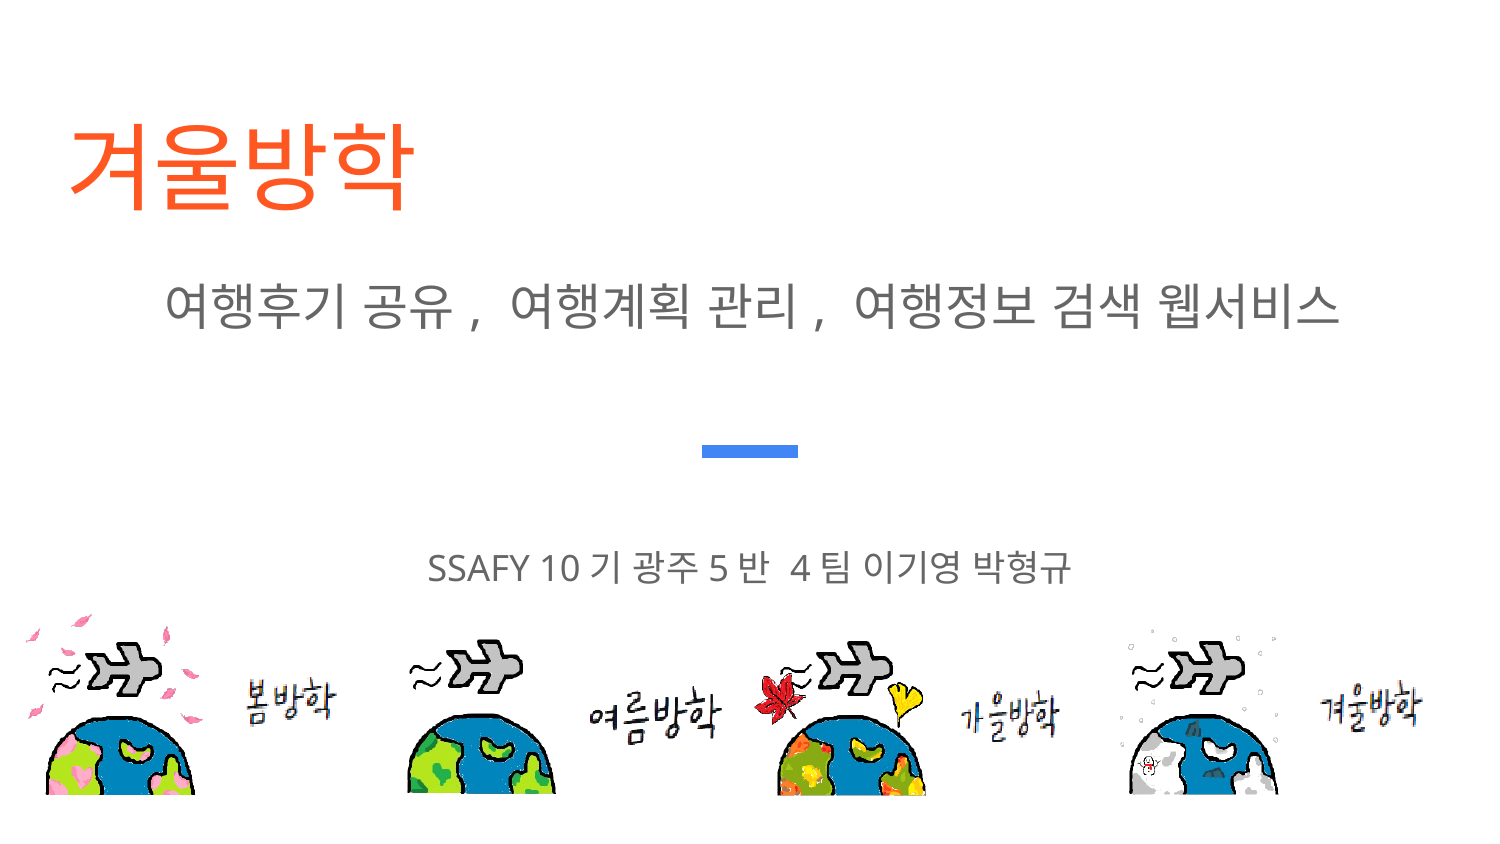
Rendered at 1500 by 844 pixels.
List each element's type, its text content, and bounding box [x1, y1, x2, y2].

picture [1104, 617, 1456, 796]
picture [749, 635, 1087, 797]
picture [12, 607, 376, 796]
picture [119, 740, 153, 763]
subtitle 여행후기 공유, 여행계획 관리, 여행정보 검색 웹서비스 [51, 252, 1456, 368]
picture [392, 635, 733, 797]
title 겨울방학 [51, 78, 1449, 247]
subtitle SSAFY 10기 광주5반 4팀 이기영 박형규 [51, 524, 1449, 608]
